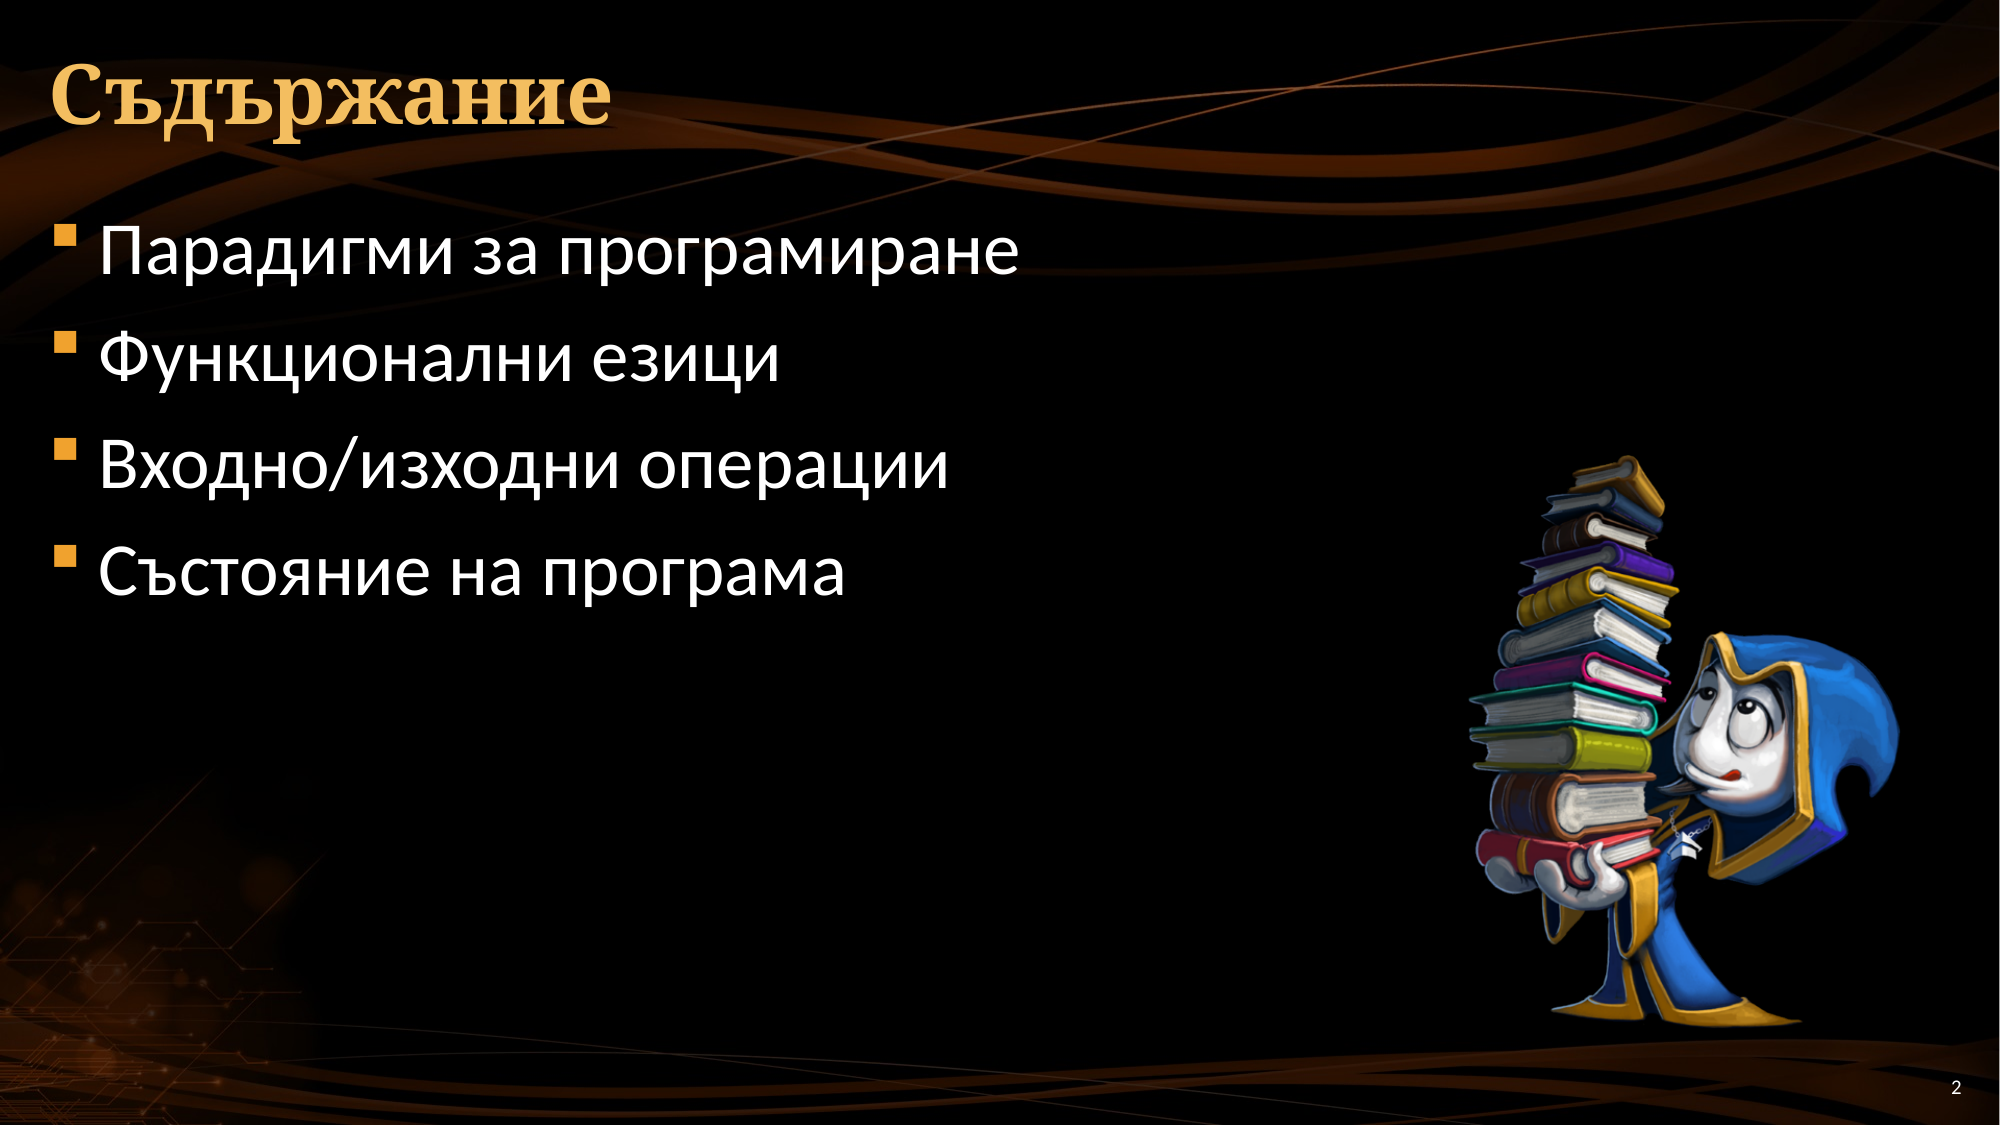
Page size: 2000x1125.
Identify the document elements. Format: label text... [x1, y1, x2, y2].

slide_number 2 [1897, 1070, 1968, 1103]
list Парадигми за програмиране Функционални езици Входно/изходни операции Състояние на програма [31, 189, 1968, 1103]
title Съдържание [30, 6, 1968, 189]
picture [0, 0, 2000, 1125]
